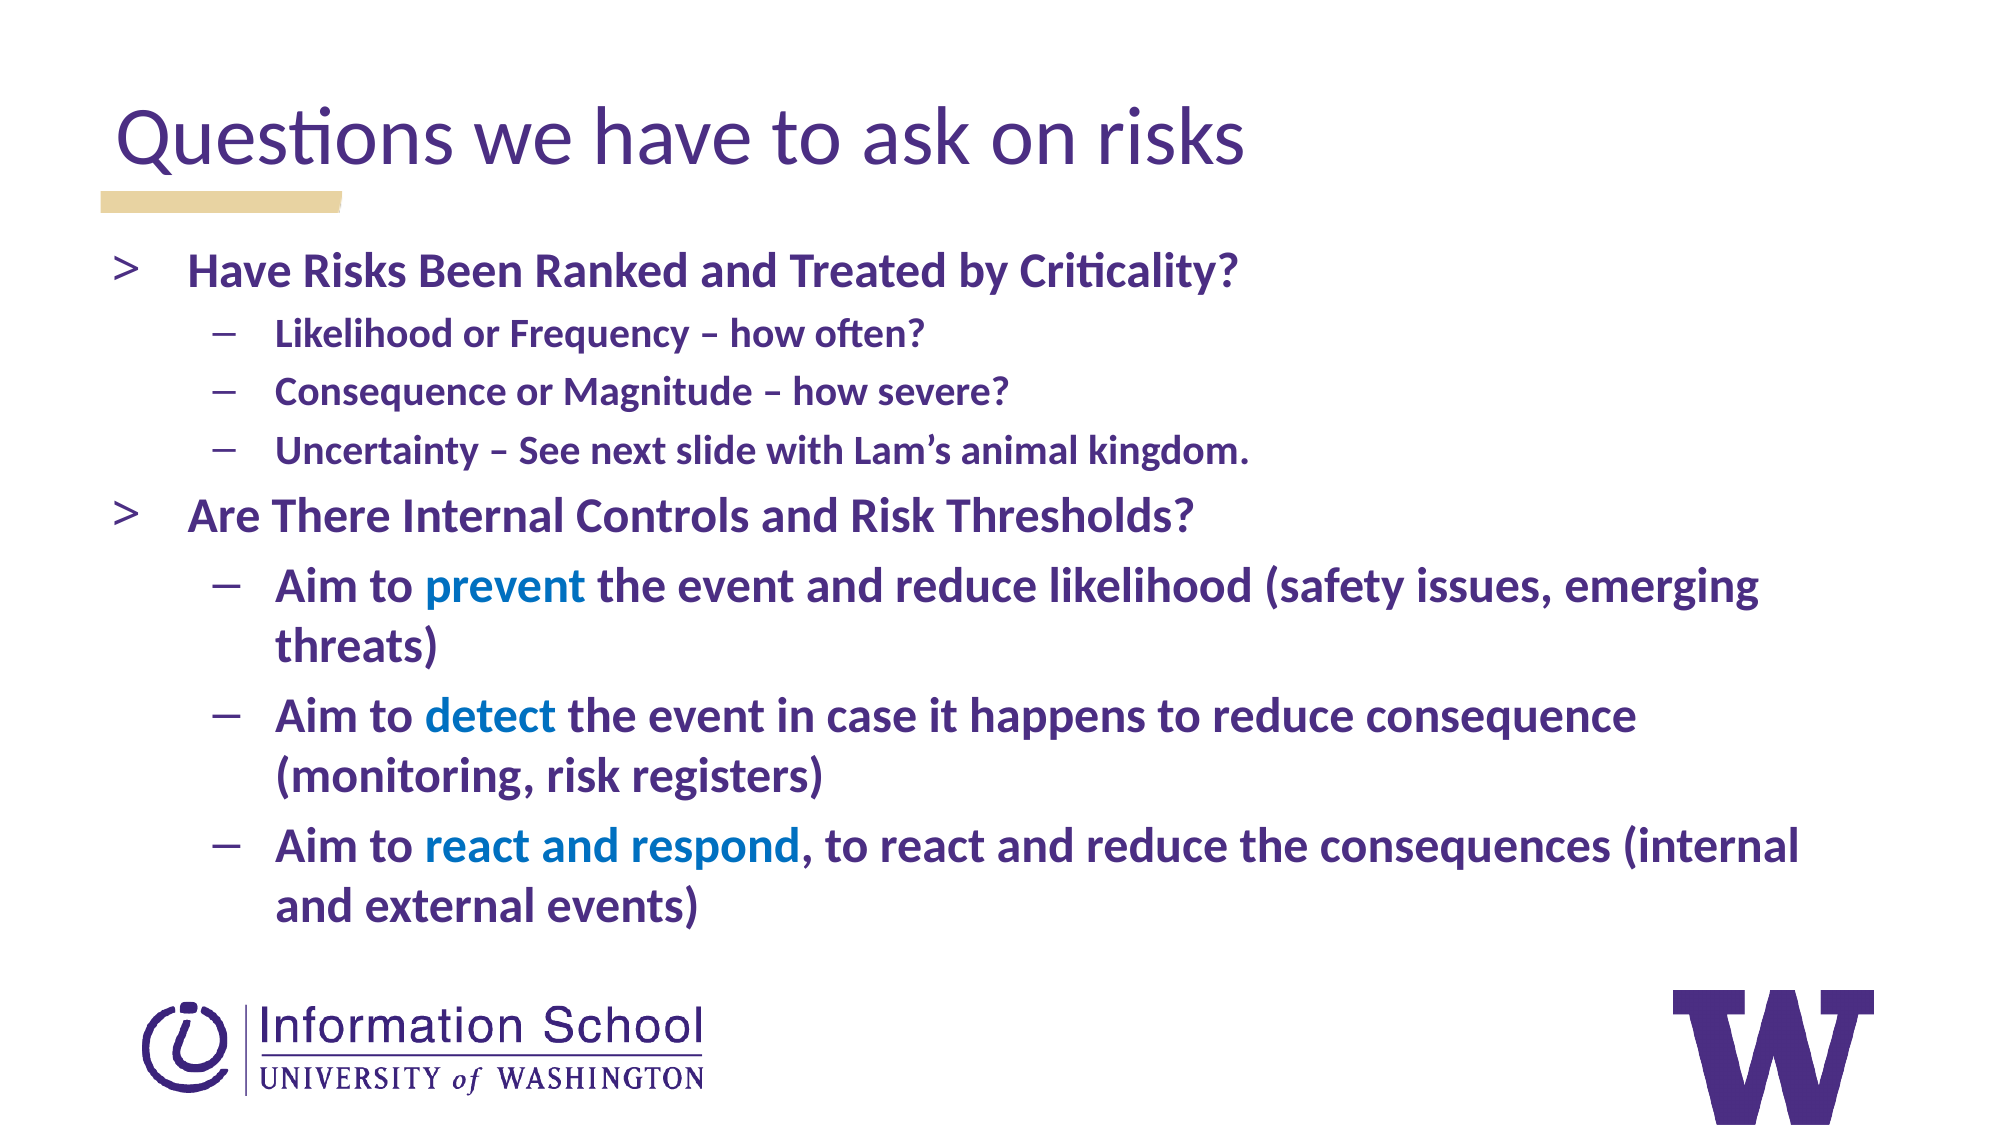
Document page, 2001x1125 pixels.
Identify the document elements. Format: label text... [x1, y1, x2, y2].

picture [1673, 990, 1874, 1125]
list Have Risks Been Ranked and Treated by Criticality? Likelihood or Frequency – how often? Consequence or Magnitude – how severe? Uncertainty – See next slide with Lam’s animal kingdom. Are There Internal Controls and Risk Thresholds? Aim to prevent the event and reduce likelihood (safety issues, emerging threats) Aim to detect the event in case it happens to reduce consequence (monitoring, risk registers) Aim to react and respond, to react and reduce the consequences (internal and external events) [97, 230, 1891, 896]
list Questions we have to ask on risks [100, 81, 1891, 190]
picture [128, 987, 736, 1109]
